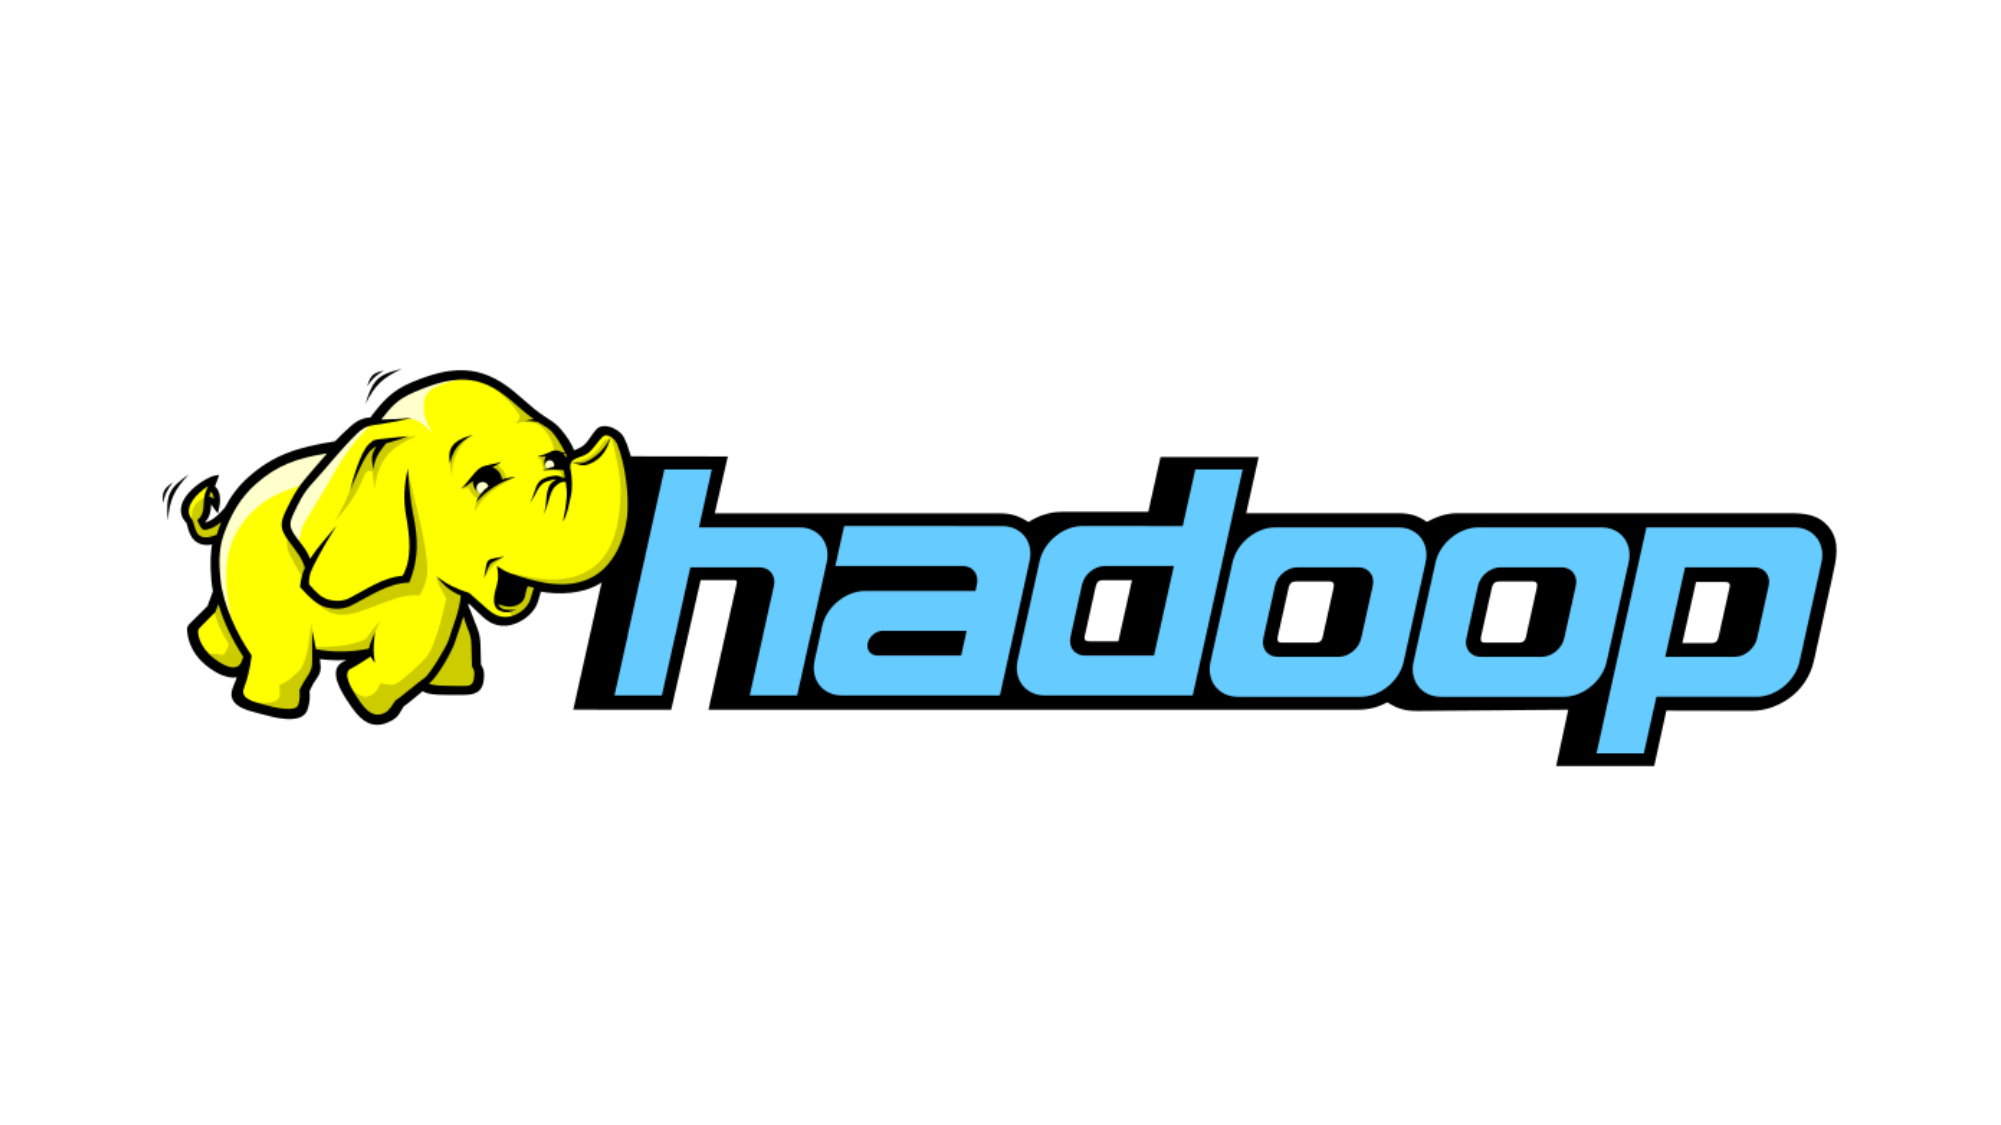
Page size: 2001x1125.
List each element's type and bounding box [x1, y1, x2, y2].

list [137, 343, 1863, 791]
